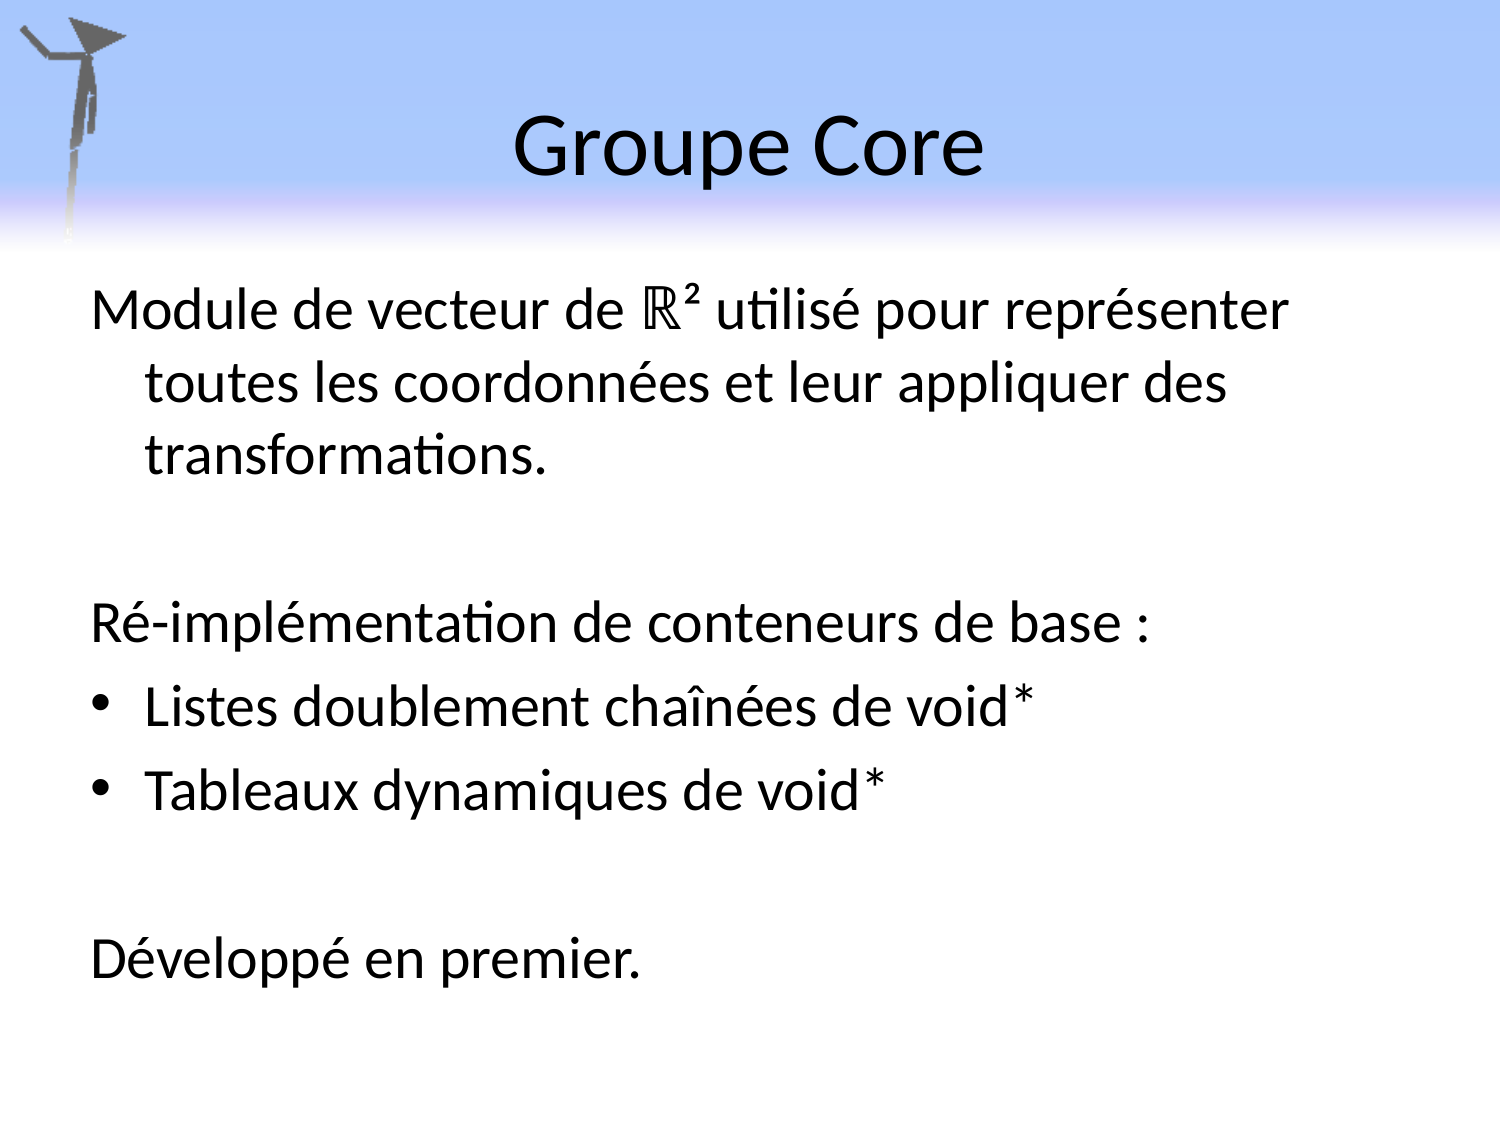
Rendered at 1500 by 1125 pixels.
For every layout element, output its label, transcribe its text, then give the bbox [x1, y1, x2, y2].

list Module de vecteur de ℝ² utilisé pour représenter toutes les coordonnées et leur appliquer des transformations. Ré-implémentation de conteneurs de base : Listes doublement chaînées de void* Tableaux dynamiques de void* Développé en premier. [75, 263, 1425, 1005]
picture [0, 0, 1500, 252]
